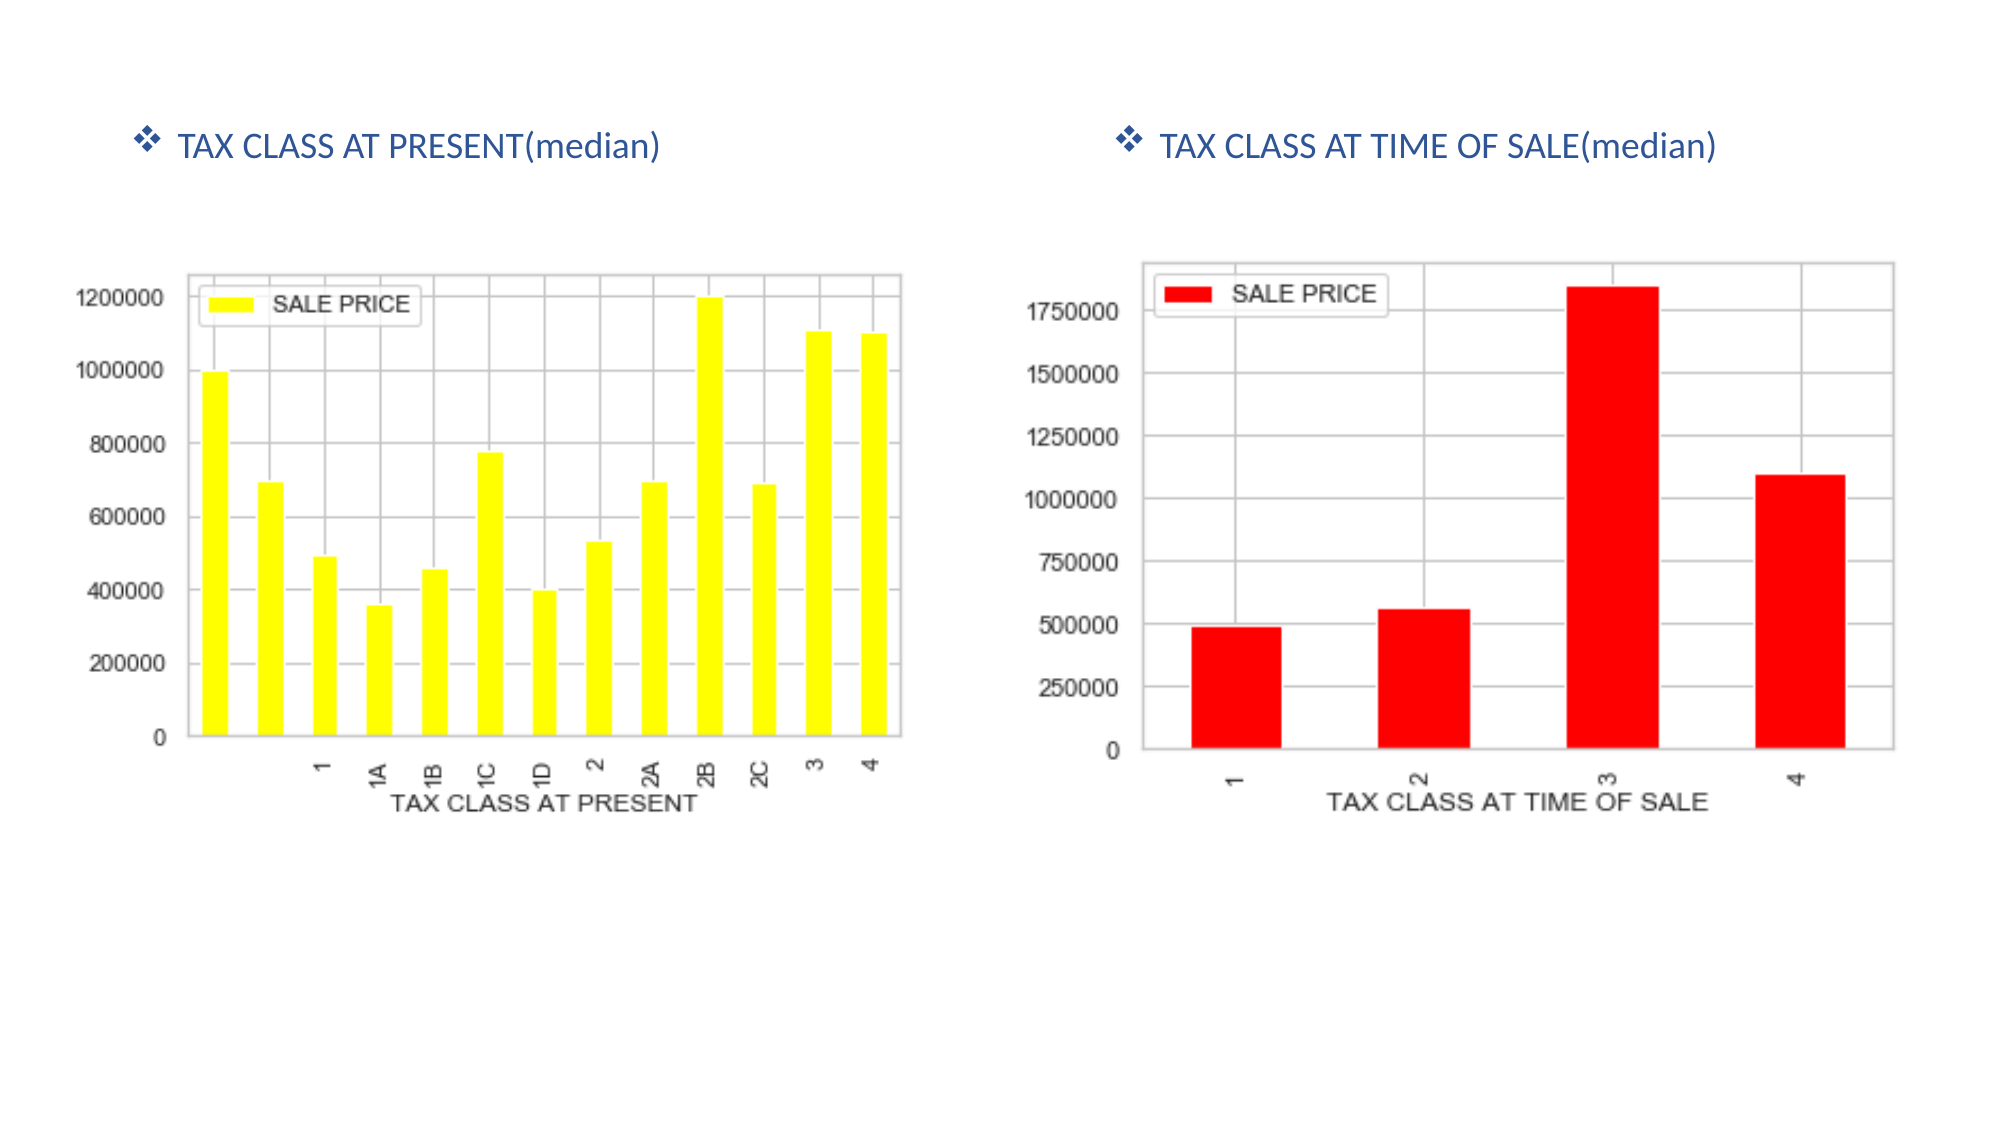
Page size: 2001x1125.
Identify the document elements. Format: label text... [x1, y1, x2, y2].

text_box TAX CLASS AT PRESENT(median) [115, 113, 677, 174]
picture [26, 247, 960, 862]
text_box TAX CLASS AT TIME OF SALE(median) [1097, 113, 1733, 174]
picture [999, 247, 1974, 836]
